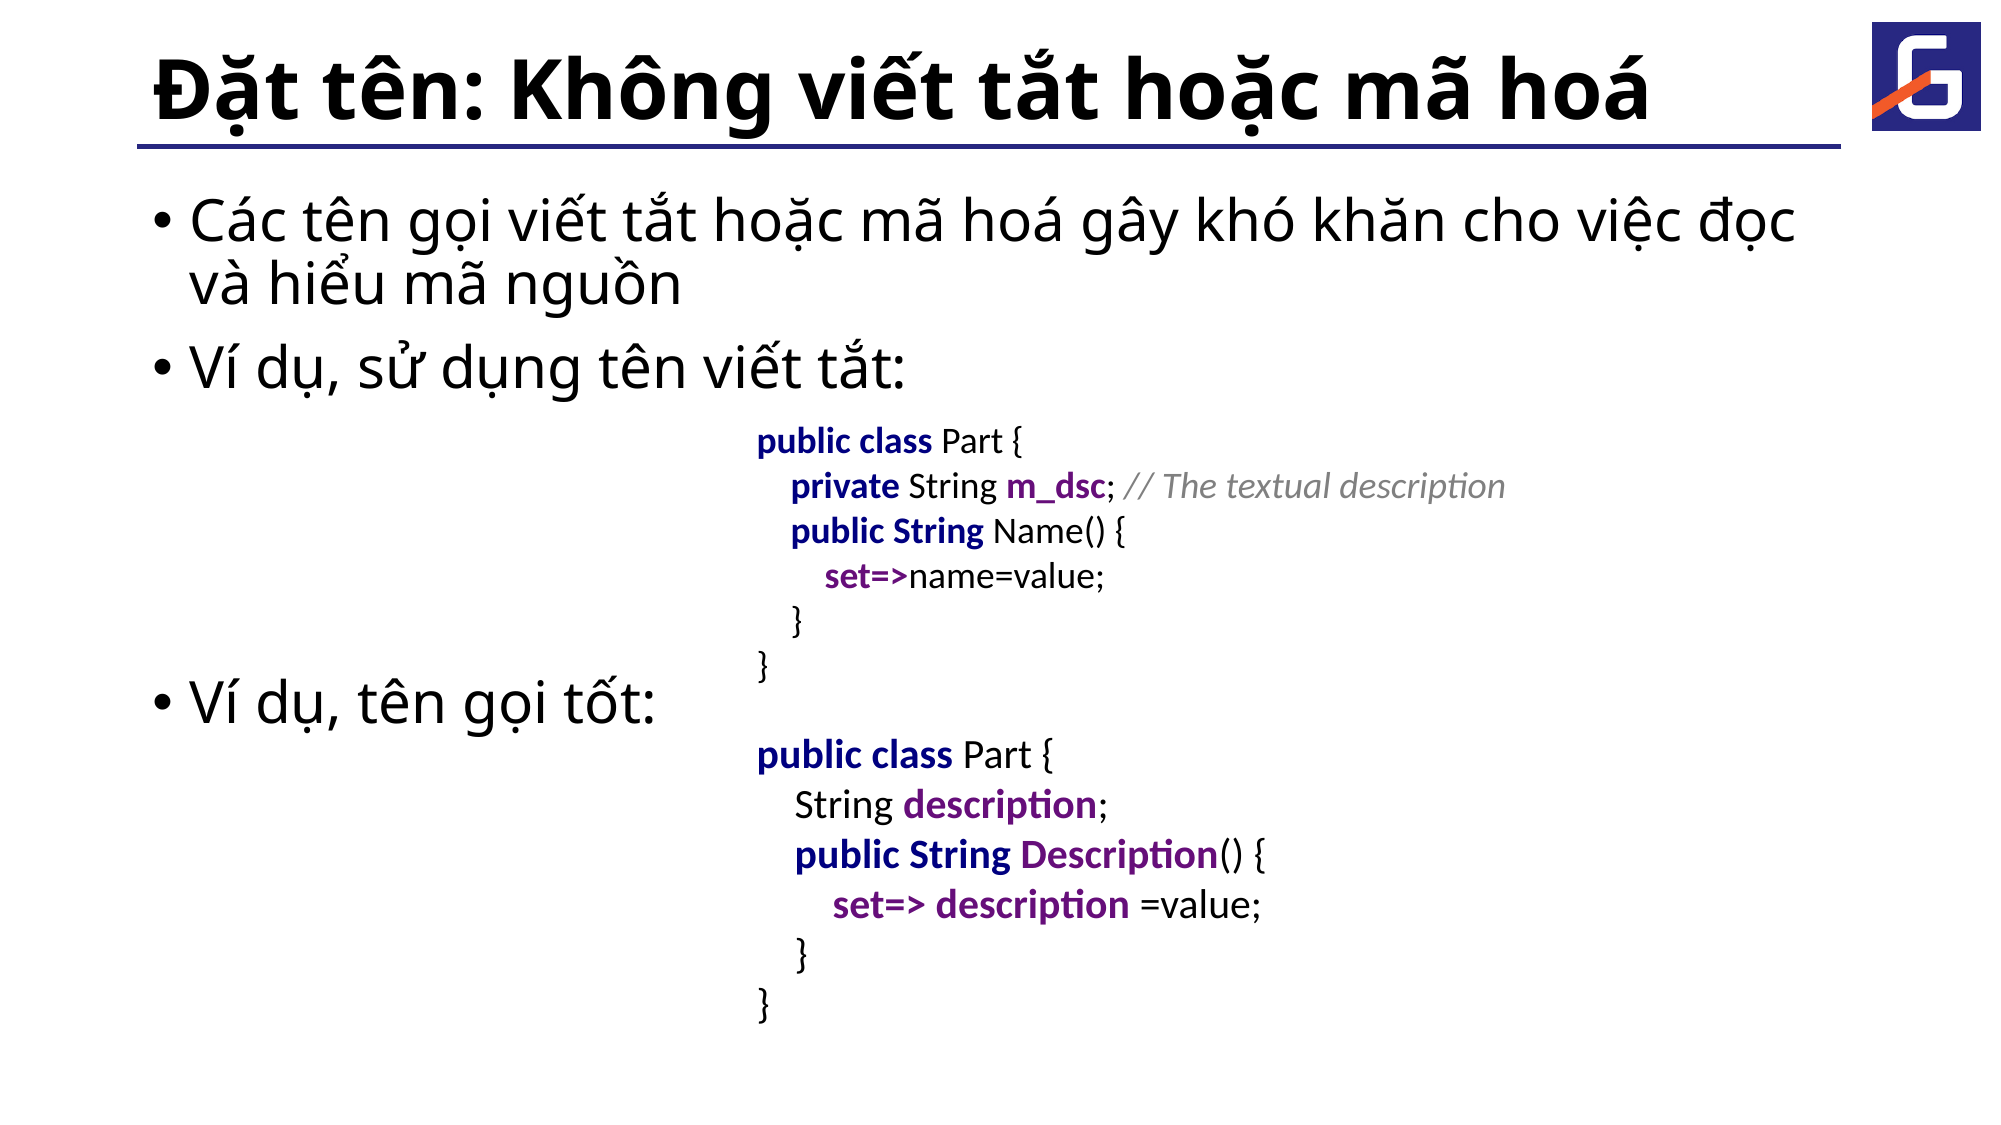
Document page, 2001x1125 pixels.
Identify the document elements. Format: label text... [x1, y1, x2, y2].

text_box public class Part { private String m_dsc; // The textual description public String Name() { set=>name=value; } } [741, 408, 1742, 694]
picture [1872, 22, 1981, 131]
list Các tên gọi viết tắt hoặc mã hoá gây khó khăn cho việc đọc và hiểu mã nguồn Ví dụ, sử dụng tên viết tắt: Ví dụ, tên gọi tốt: [137, 183, 1863, 1014]
title Đặt tên: Không viết tắt hoặc mã hoá [137, 26, 1863, 160]
text_box public class Part { String description; public String Description() { set=> description =value; } } [741, 719, 1742, 1034]
